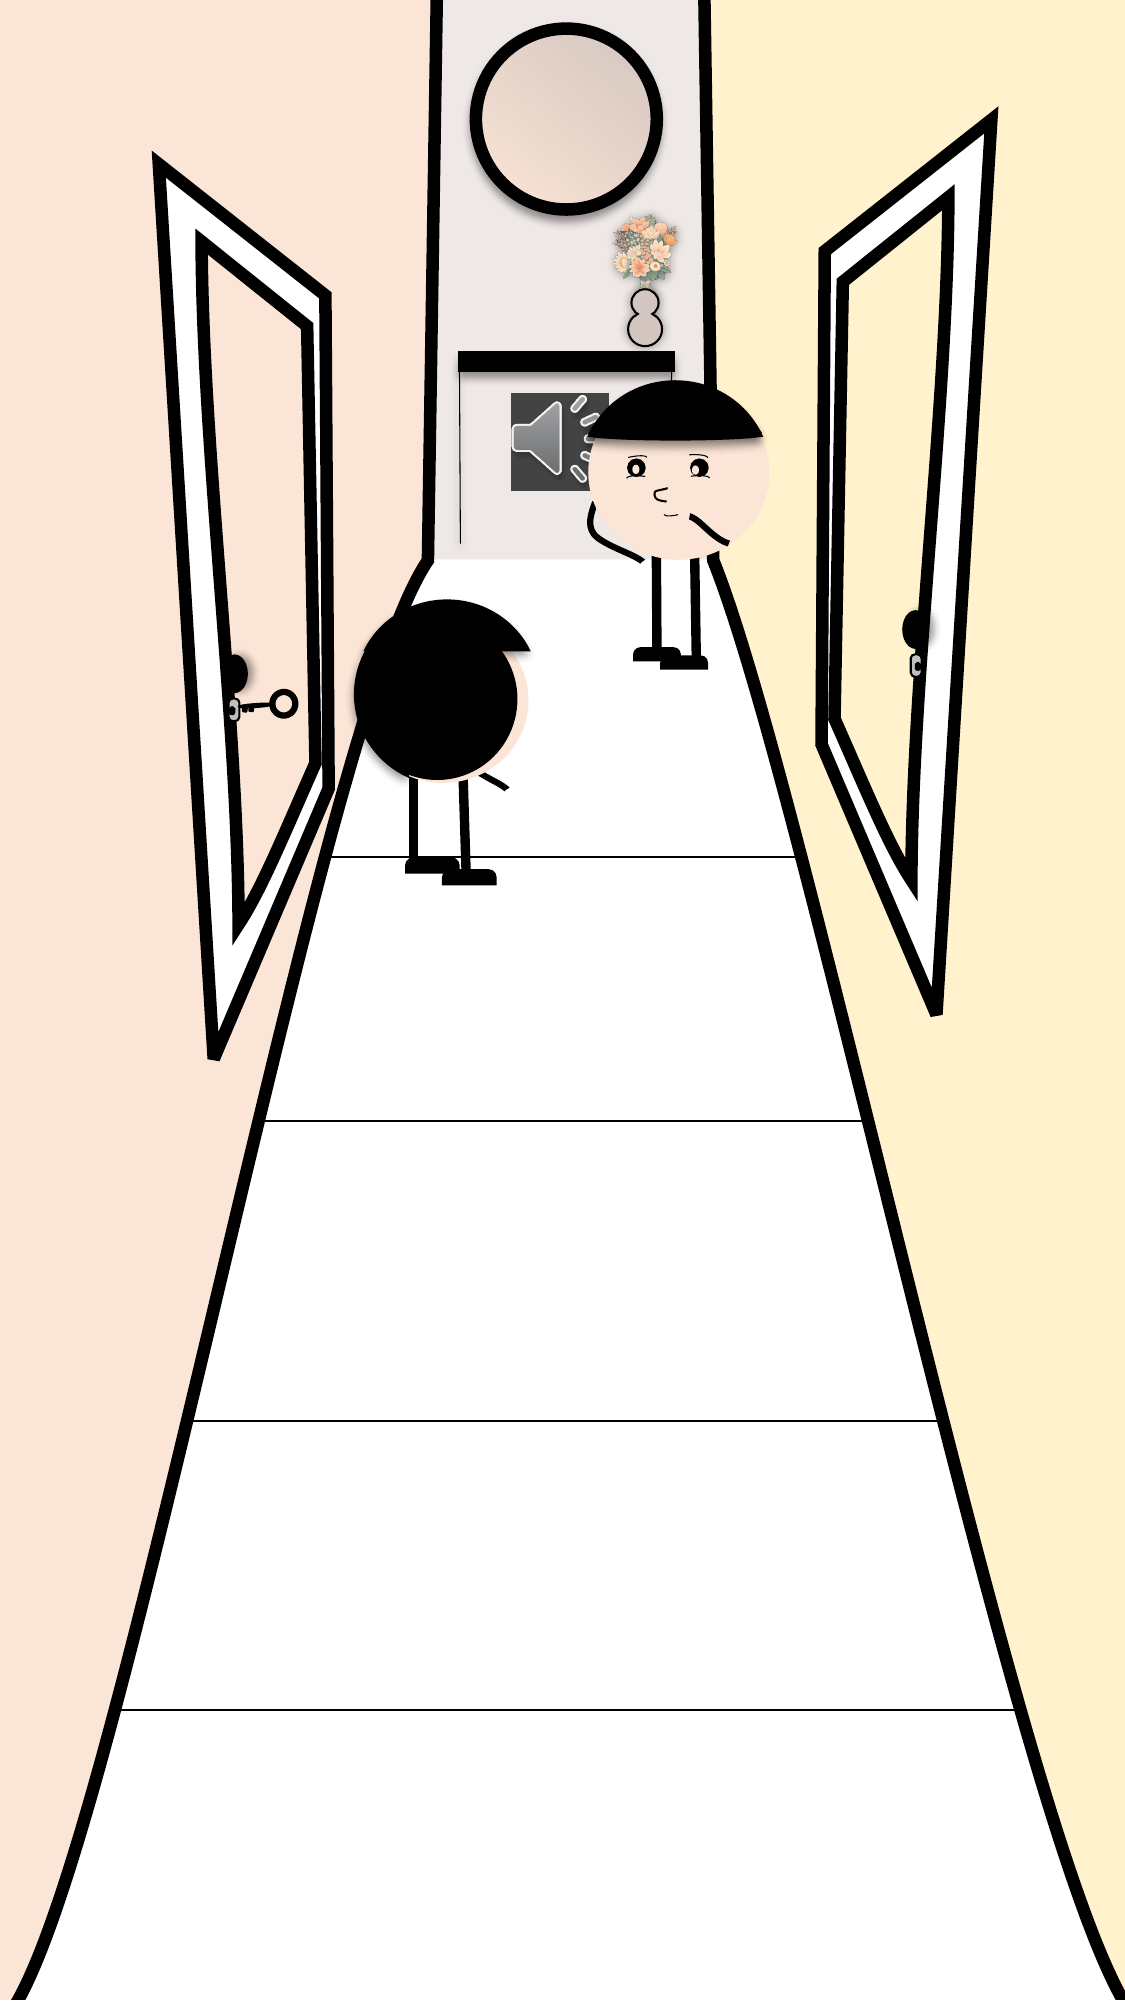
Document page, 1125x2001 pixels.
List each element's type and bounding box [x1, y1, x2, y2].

text_box [353, 599, 531, 886]
text_box [0, 0, 437, 557]
text_box [628, 318, 663, 347]
text_box [821, 119, 992, 1015]
text_box [588, 384, 770, 670]
text_box [0, 557, 1125, 2000]
picture [604, 196, 686, 318]
text_box [704, 0, 1125, 557]
text_box [428, 0, 710, 557]
text_box [475, 28, 657, 210]
text_box [158, 164, 329, 1059]
text_box [239, 689, 296, 715]
picture [510, 391, 588, 492]
text_box [459, 352, 674, 544]
